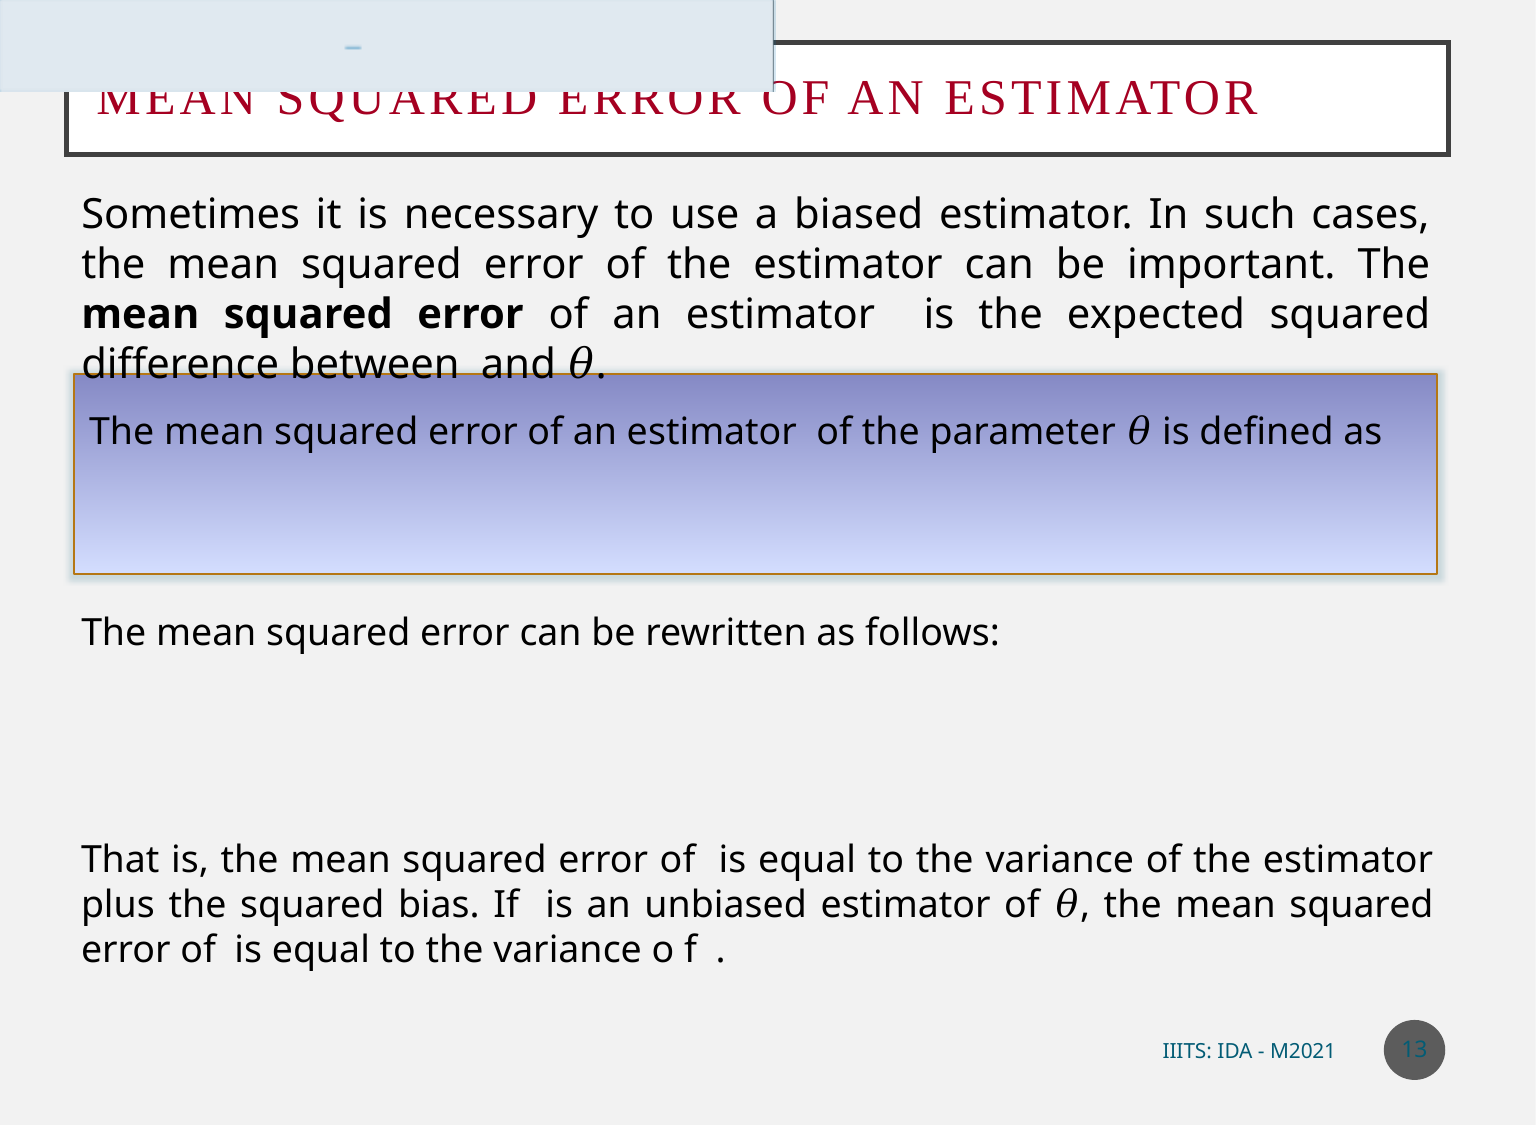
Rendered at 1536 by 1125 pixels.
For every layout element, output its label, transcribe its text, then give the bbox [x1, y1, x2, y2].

slide_number IIITS: IDA - M2021 [1004, 1023, 1351, 1077]
slide_number 13 [1383, 1019, 1446, 1080]
picture [0, 0, 776, 92]
title Mean Squared Error of an Estimator [64, 40, 1451, 157]
